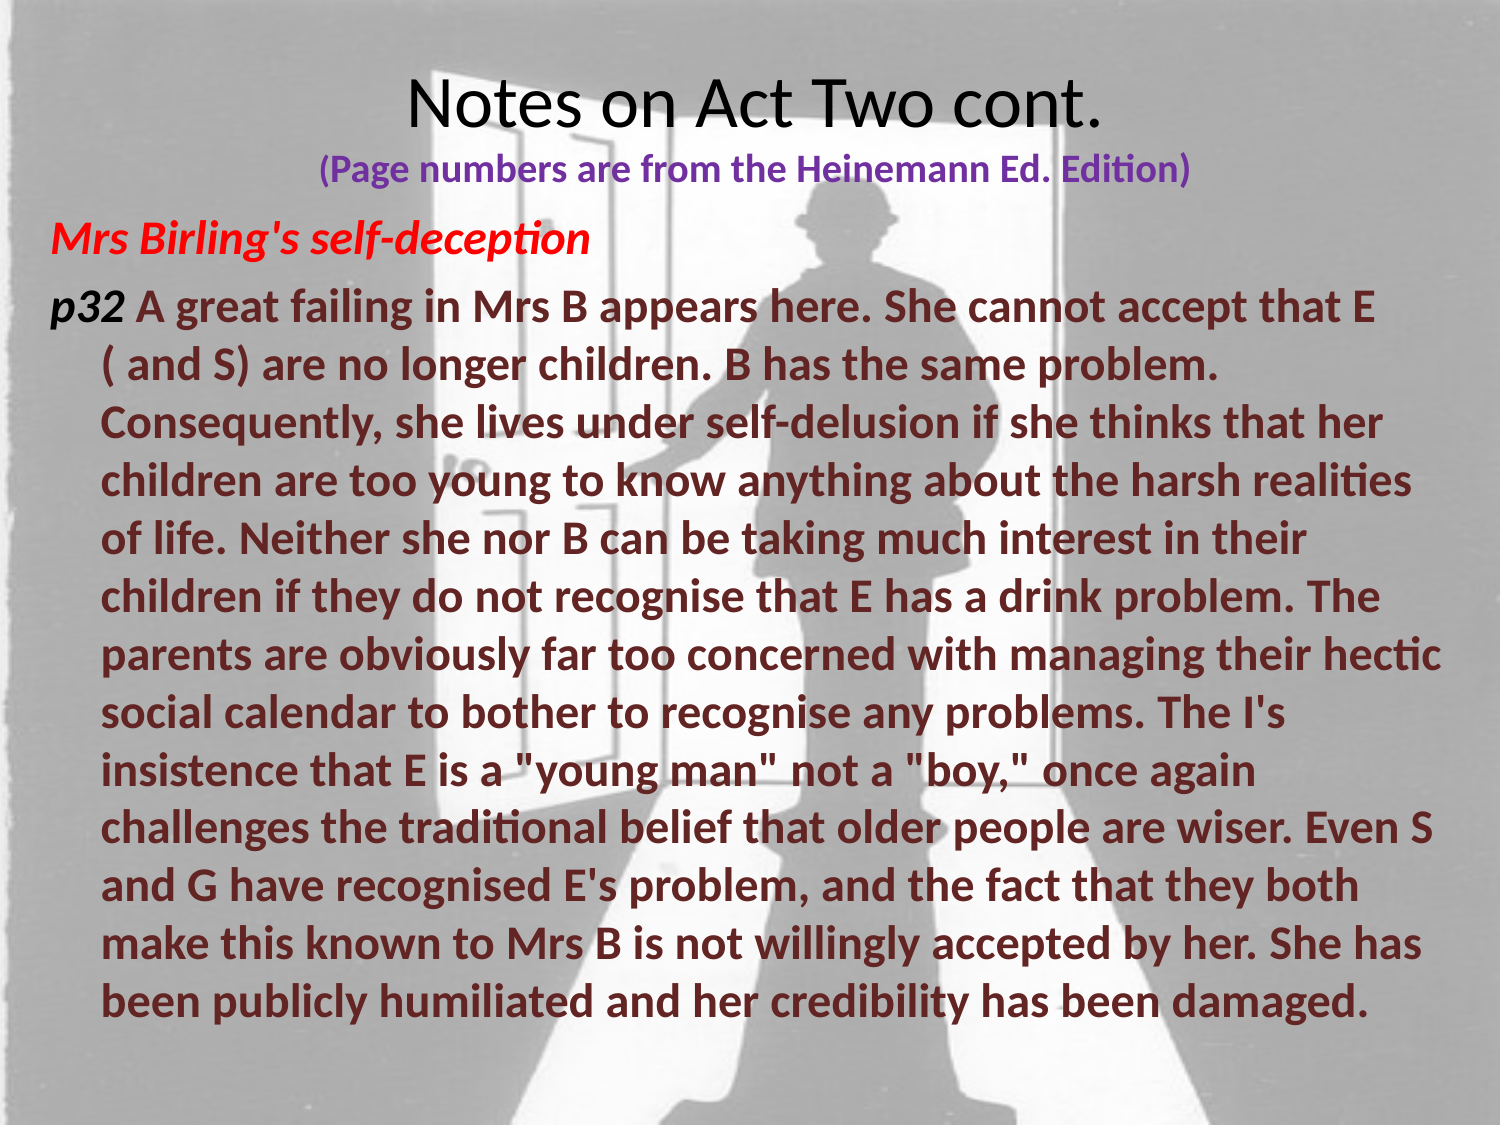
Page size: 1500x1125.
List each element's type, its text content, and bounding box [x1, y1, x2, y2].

list Mrs Birling's self-deception p32 A great failing in Mrs B appears here. She cannot accept that E ( and S) are no longer children. B has the same problem. Consequently, she lives under self-delusion if she thinks that her children are too young to know anything about the harsh realities of life. Neither she nor B can be taking much interest in their children if they do not recognise that E has a drink problem. The parents are obviously far too concerned with managing their hectic social calendar to bother to recognise any problems. The I's insistence that E is a "young man" not a "boy," once again challenges the traditional belief that older people are wiser. Even S and G have recognised E's problem, and the fact that they both make this known to Mrs B is not willingly accepted by her. She has been publicly humiliated and her credibility has been damaged. [35, 199, 1465, 1090]
title Notes on Act Two cont. (Page numbers are from the Heinemann Ed. Edition) [46, 45, 1465, 199]
